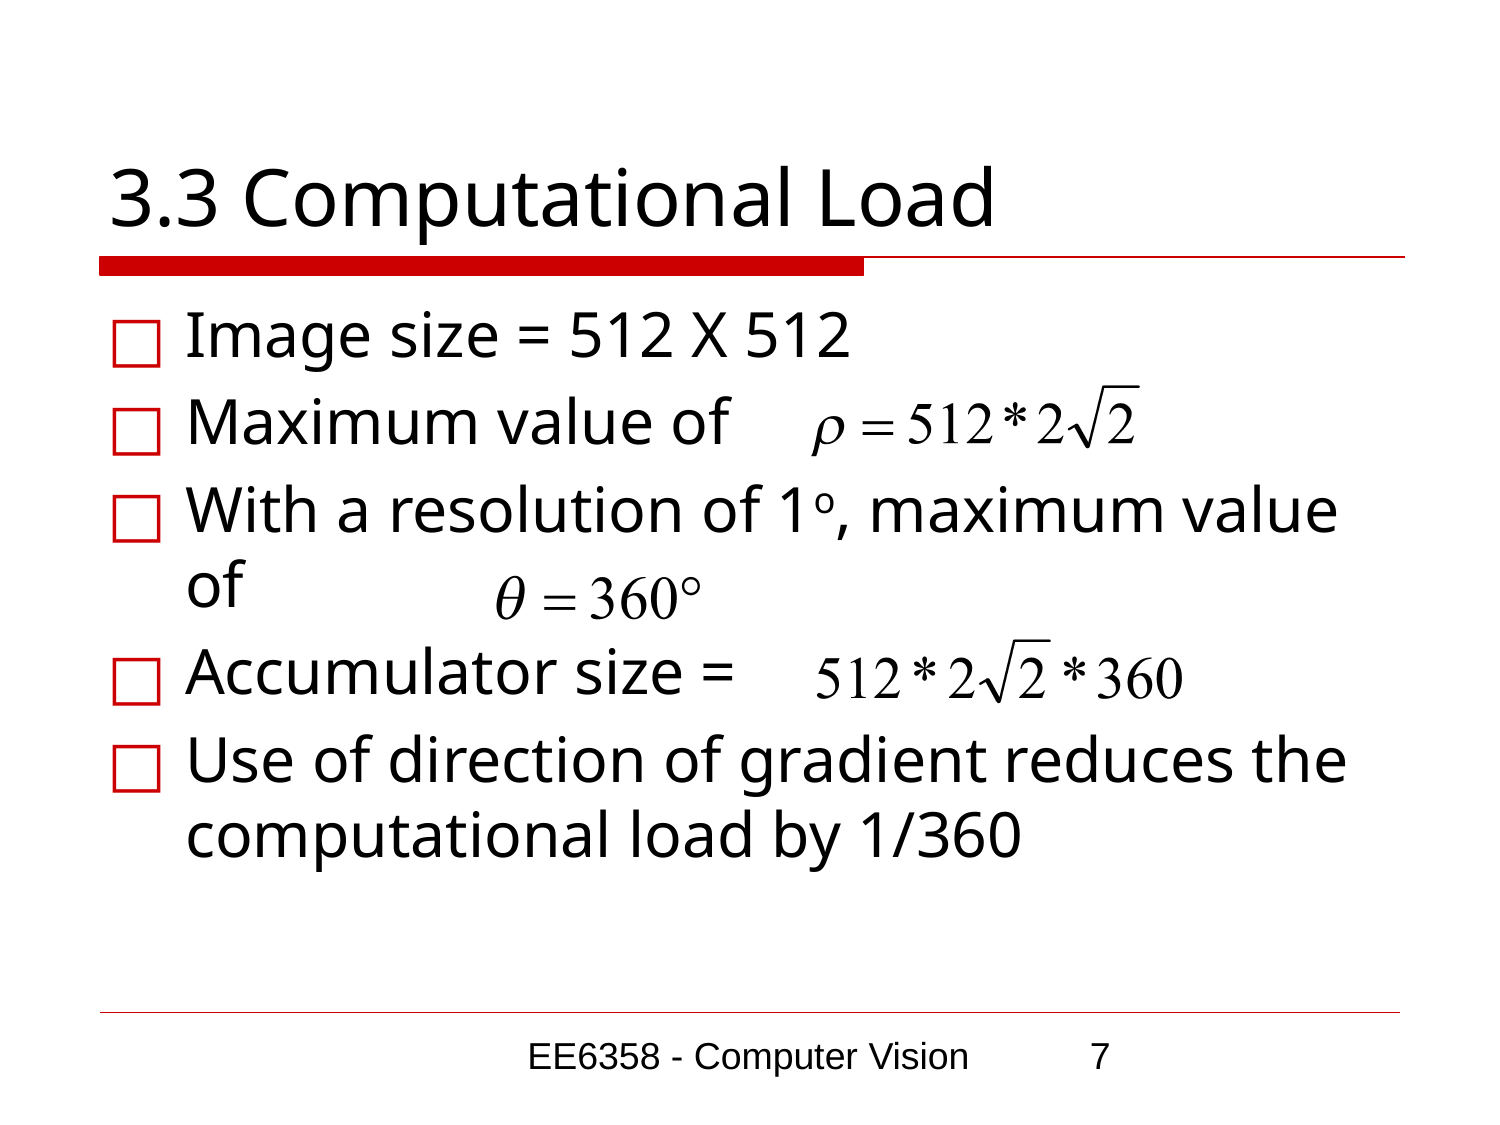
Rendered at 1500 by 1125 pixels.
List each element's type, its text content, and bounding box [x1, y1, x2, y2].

list Image size = 512 X 512 Maximum value of With a resolution of 1o, maximum value of Accumulator size = Use of direction of gradient reduces the computational load by 1/360 [92, 563, 1406, 988]
picture [799, 374, 1151, 468]
slide_number ‹#› [1074, 1024, 1400, 1103]
footer EE6358 - Computer Vision [512, 1024, 988, 1103]
picture [806, 627, 1195, 714]
title 3.3 Computational Load [94, 50, 1407, 250]
picture [487, 562, 713, 634]
list Image size = 512 X 512 Maximum value of With a resolution of 1o, maximum value of Accumulator size = Use of direction of gradient reduces the computational load by 1/360 [92, 287, 1406, 562]
